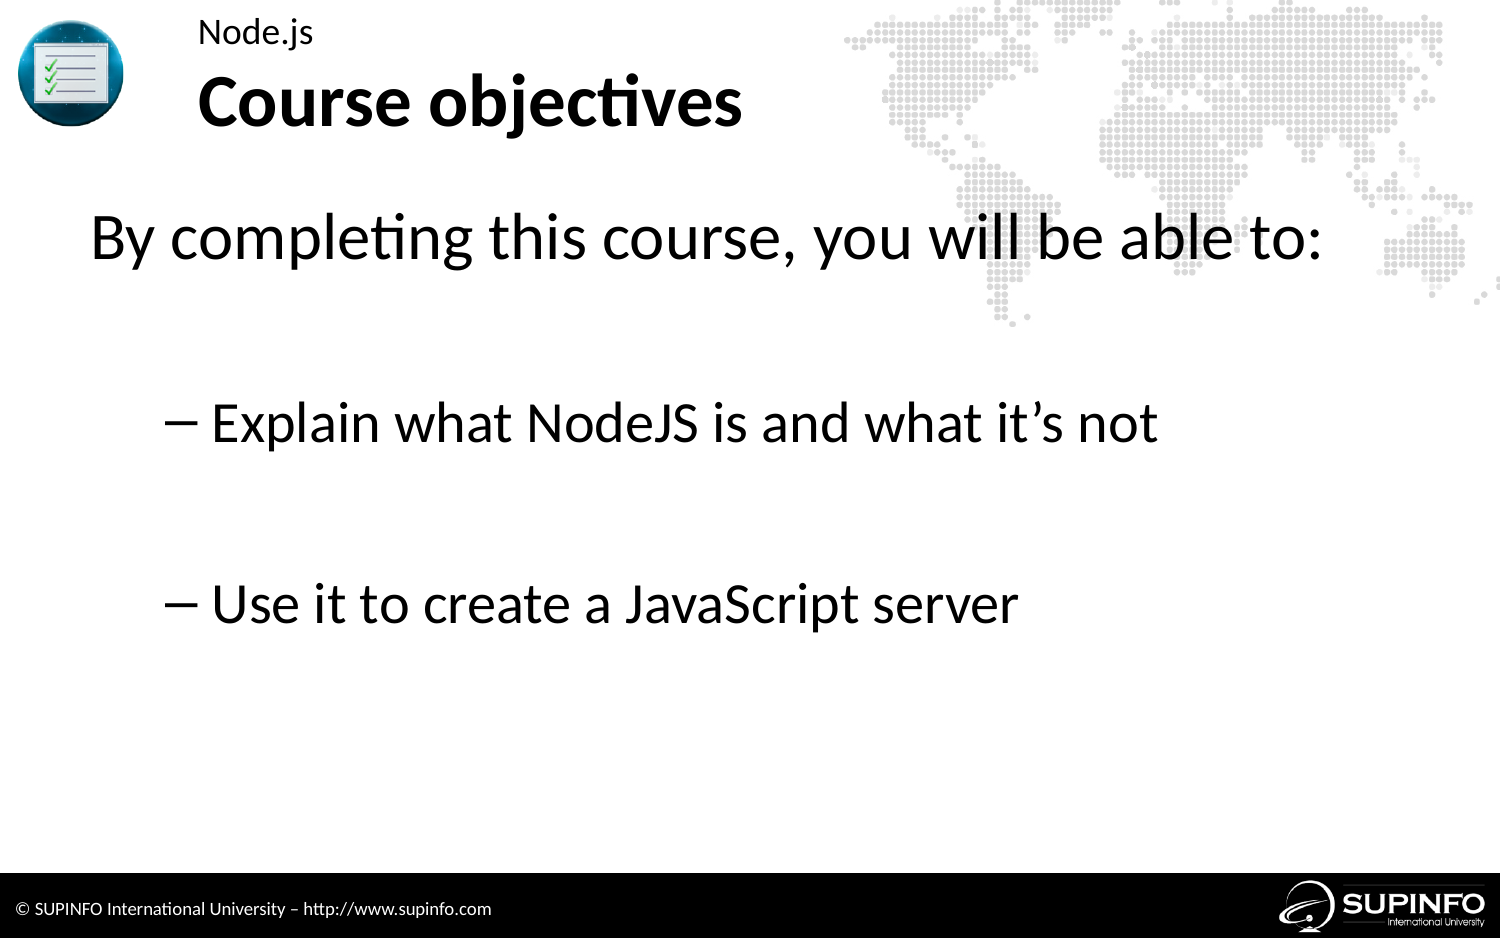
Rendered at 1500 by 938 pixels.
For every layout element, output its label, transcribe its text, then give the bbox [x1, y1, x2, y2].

text_box Node.js [183, 0, 1459, 56]
text_box Course objectives [183, 56, 1459, 138]
list By completing this course, you will be able to: Explain what NodeJS is and what it’s not Use it to create a JavaScript server [74, 184, 1460, 880]
picture [1269, 870, 1494, 938]
picture [844, 0, 1500, 327]
picture [17, 19, 125, 127]
